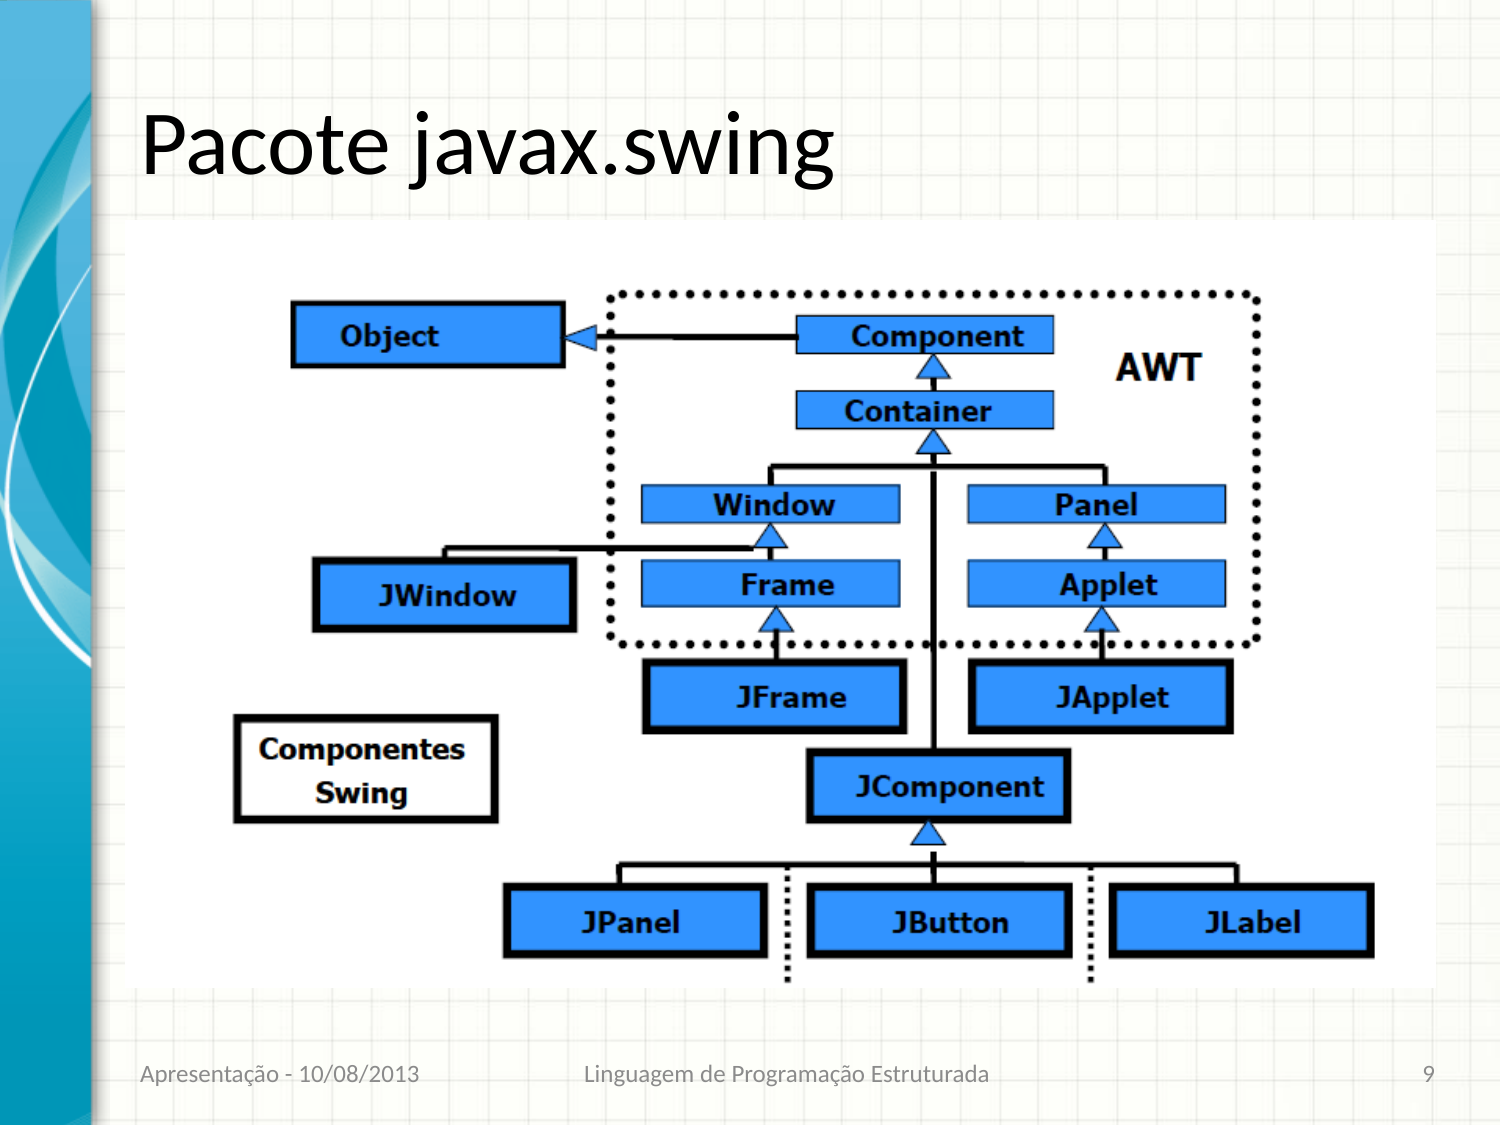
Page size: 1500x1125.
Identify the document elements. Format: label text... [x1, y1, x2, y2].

slide_number 9 [1100, 1042, 1450, 1103]
picture [0, 0, 1500, 1125]
title Pacote javax.swing [125, 44, 1450, 232]
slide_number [125, 1042, 475, 1103]
footer Linguagem de Programação Estruturada [549, 1042, 1025, 1103]
